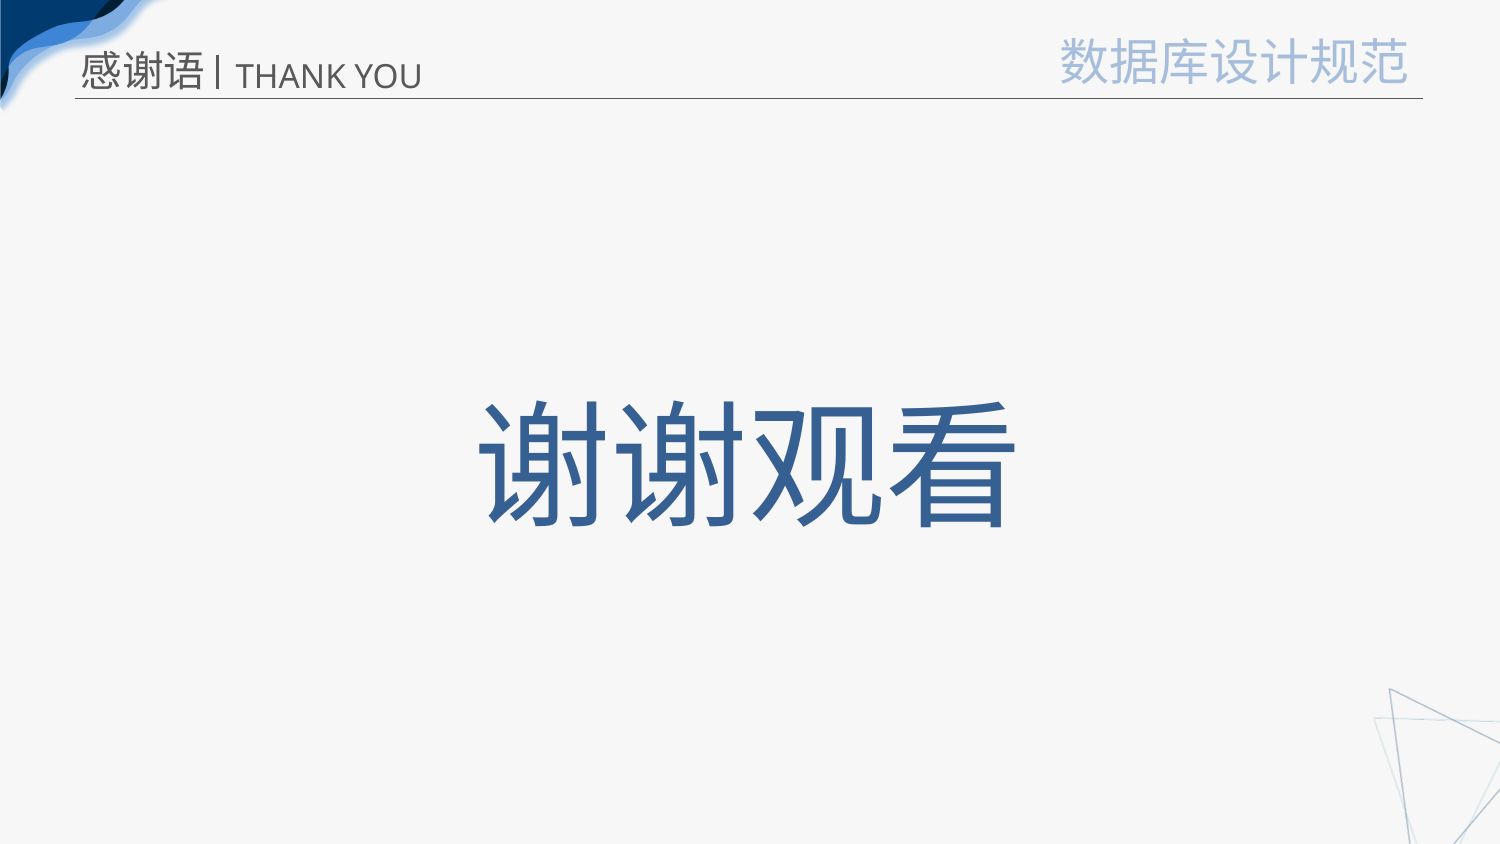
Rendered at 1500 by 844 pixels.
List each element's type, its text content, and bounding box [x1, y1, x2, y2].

text_box 感谢语 [65, 37, 221, 102]
picture [1374, 689, 1500, 843]
text_box THANK YOU [220, 47, 439, 103]
text_box 谢谢观看 [458, 289, 1042, 552]
picture [0, 0, 169, 130]
